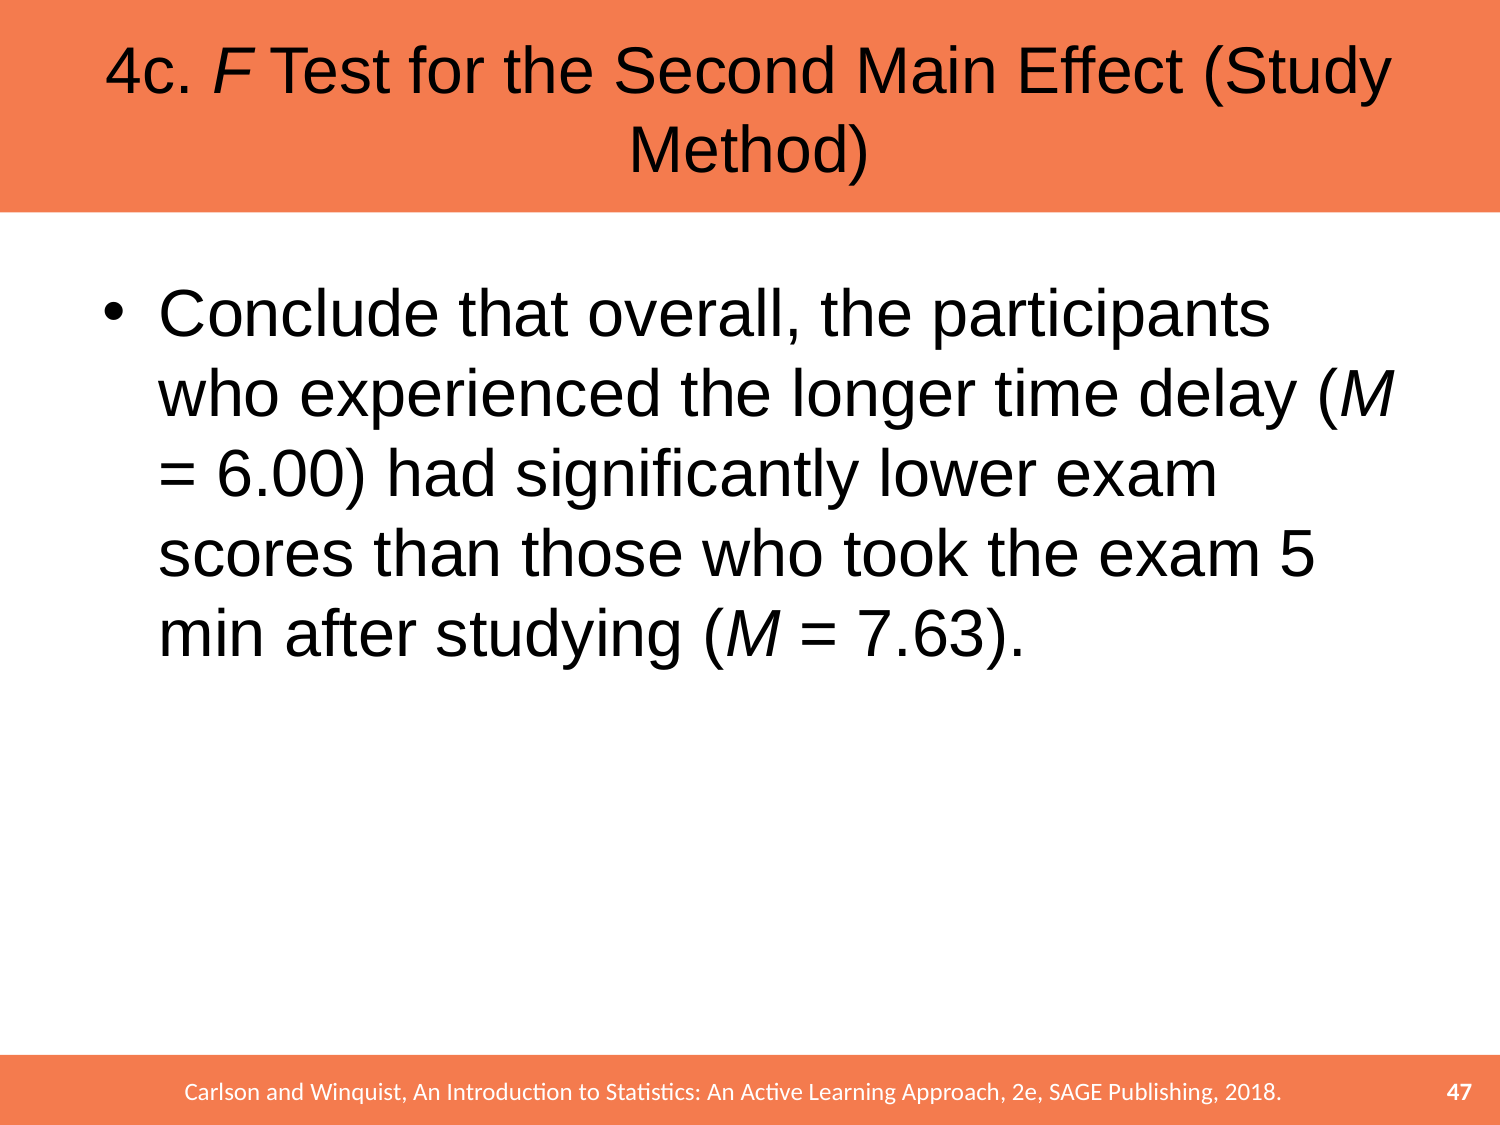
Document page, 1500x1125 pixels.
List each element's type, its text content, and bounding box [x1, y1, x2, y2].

title 4c. F Test for the Second Main Effect (Study Method) [12, 18, 1488, 194]
footer Carlson and Winquist, An Introduction to Statistics: An Active Learning Approach, 2e, SAGE Publishing, 2018. [150, 1060, 1325, 1121]
slide_number 47 [1387, 1060, 1488, 1120]
list Conclude that overall, the participants who experienced the longer time delay (M = 6.00) had significantly lower exam scores than those who took the exam 5 min after studying (M = 7.63). [87, 262, 1425, 1005]
